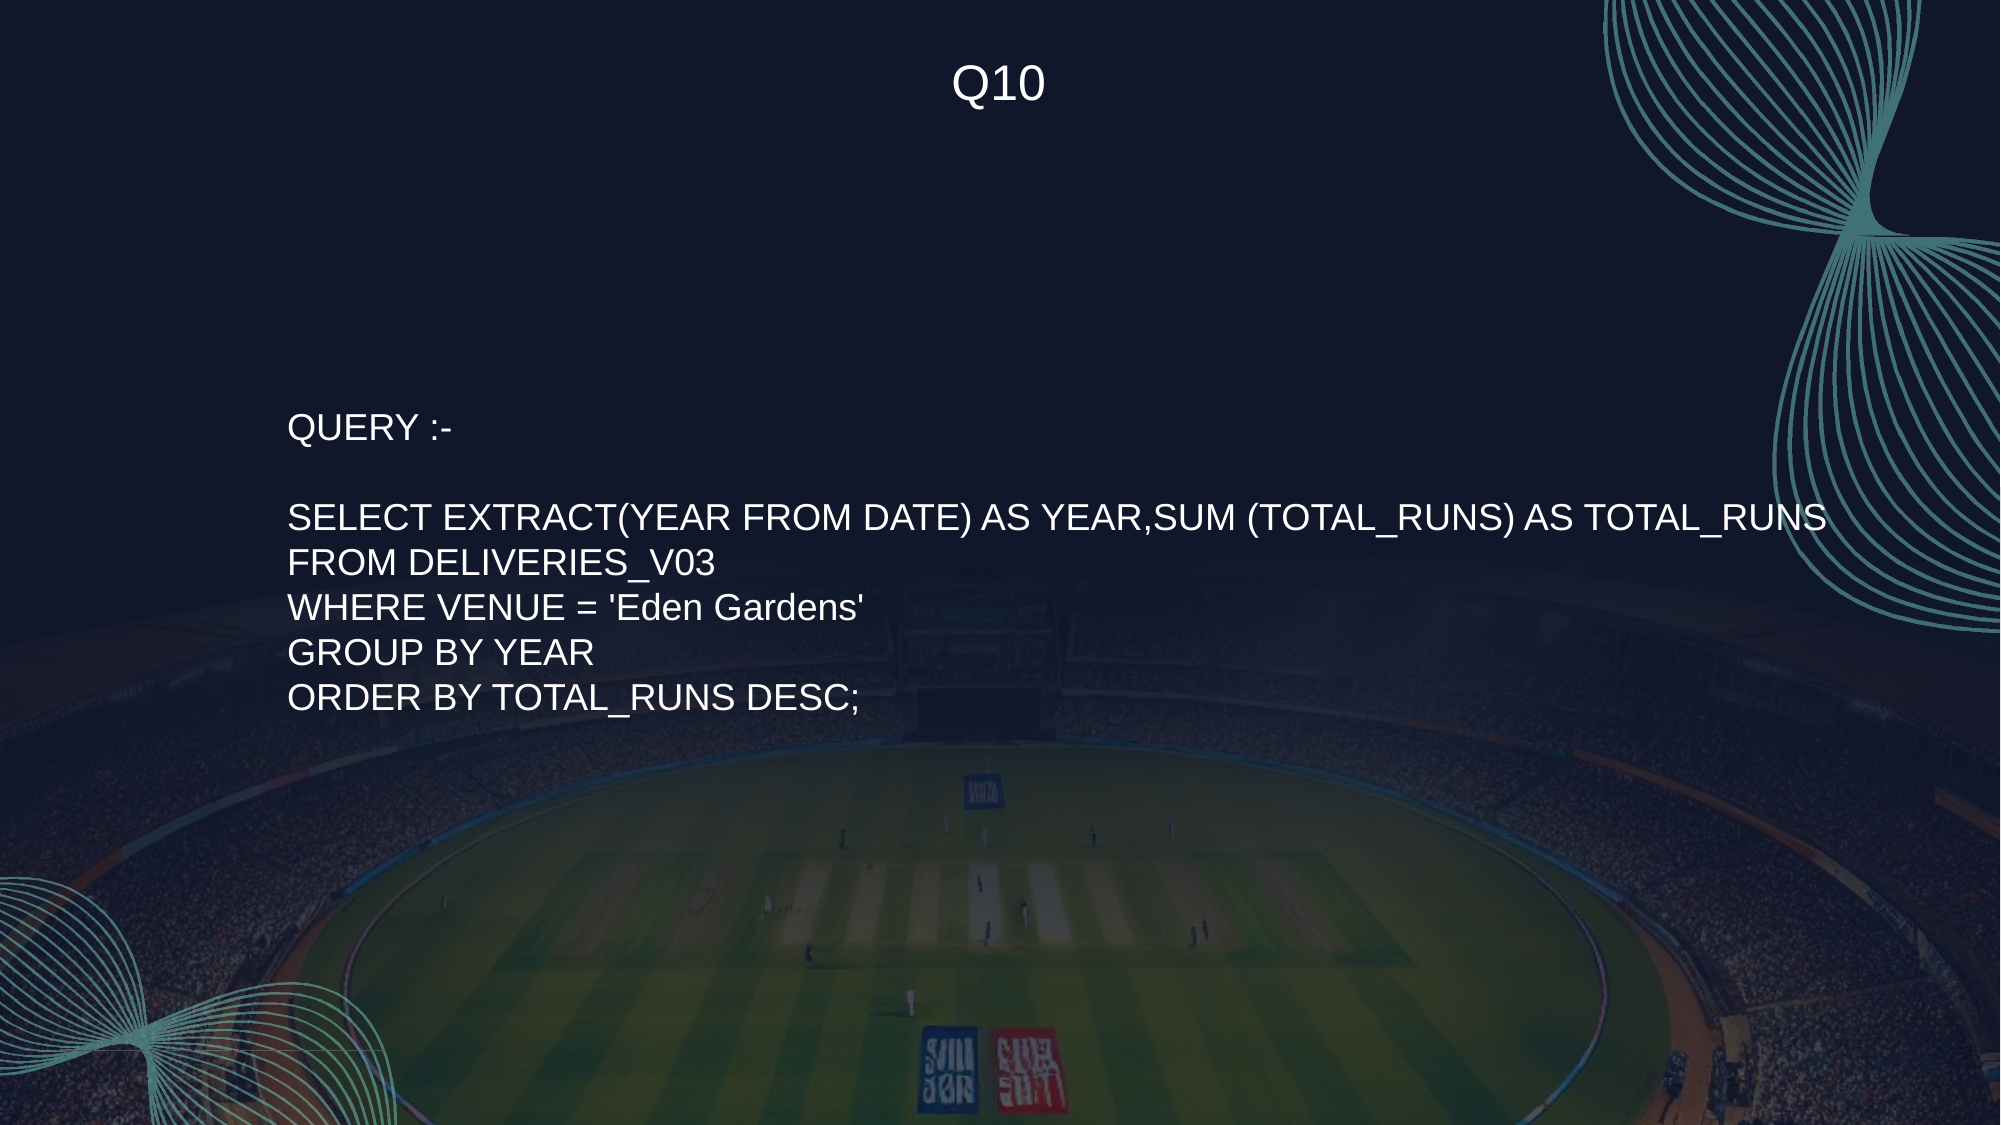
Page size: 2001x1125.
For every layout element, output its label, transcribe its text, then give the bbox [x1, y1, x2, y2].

text_box QUERY :- SELECT EXTRACT(YEAR FROM DATE) AS YEAR,SUM (TOTAL_RUNS) AS TOTAL_RUNS FROM DELIVERIES_V03 WHERE VENUE = 'Eden Gardens' GROUP BY YEAR ORDER BY TOTAL_RUNS DESC; [272, 395, 1855, 726]
text_box Q10 [936, 42, 1064, 118]
